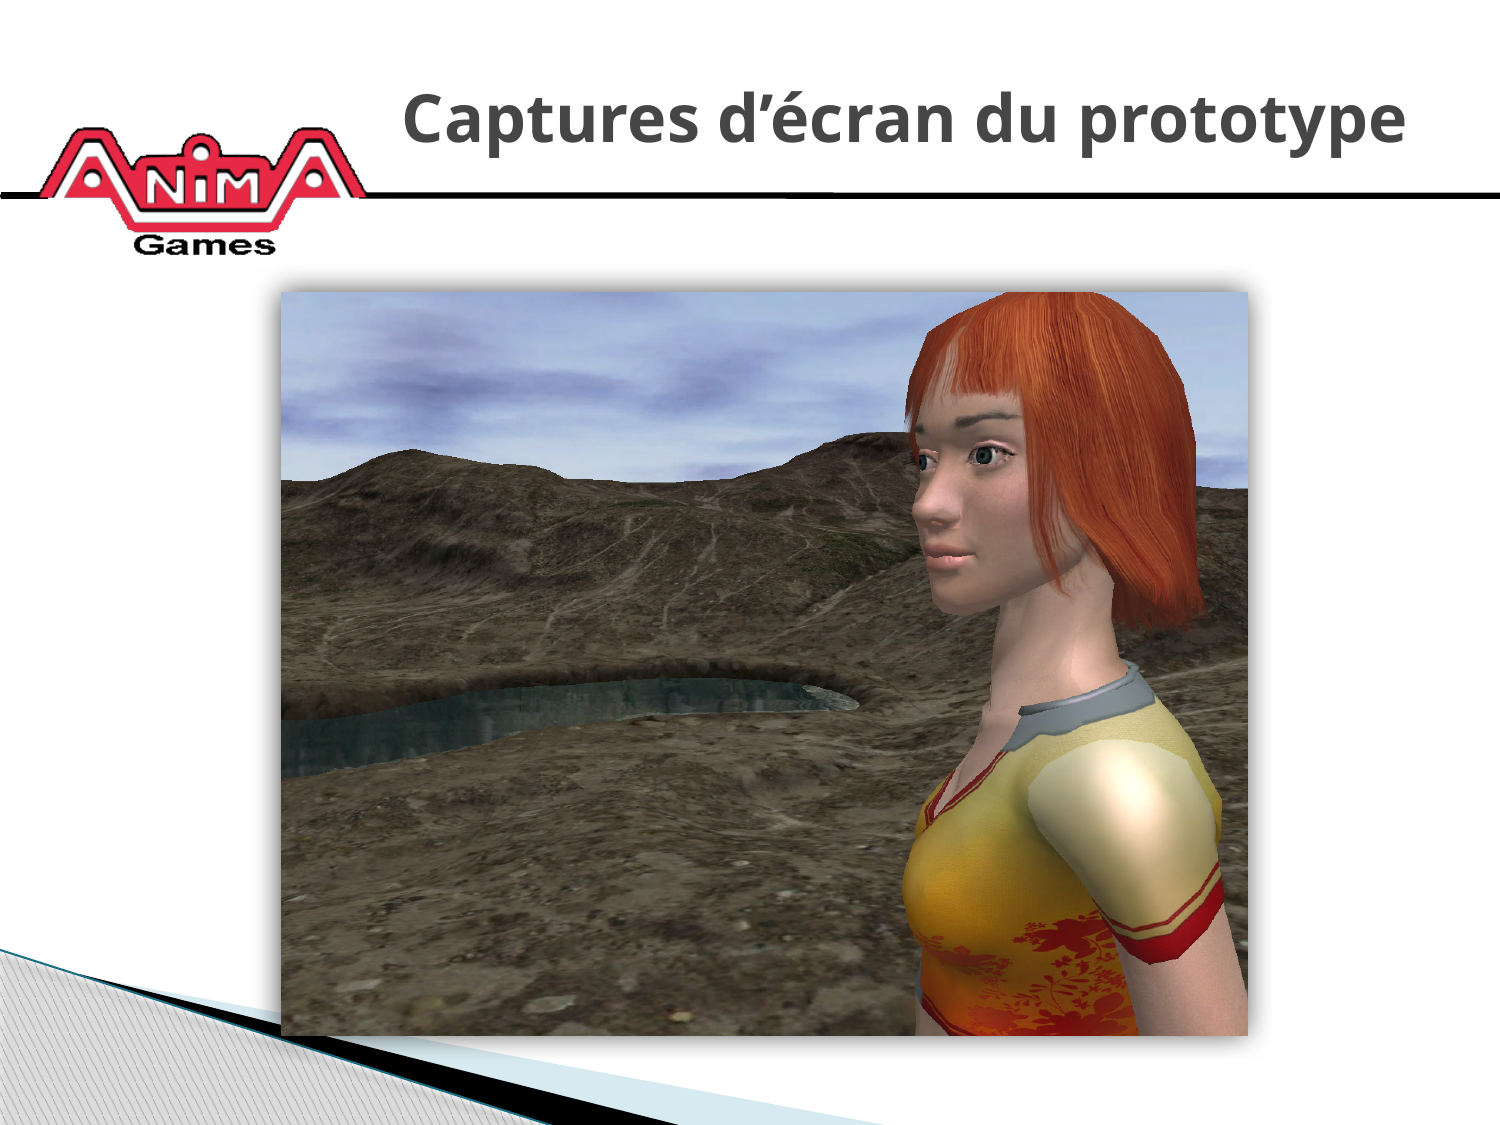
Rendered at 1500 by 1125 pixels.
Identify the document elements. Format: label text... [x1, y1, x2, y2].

picture [0, 82, 387, 355]
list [280, 292, 1248, 1036]
title Captures d’écran du prototype [386, 45, 1425, 188]
